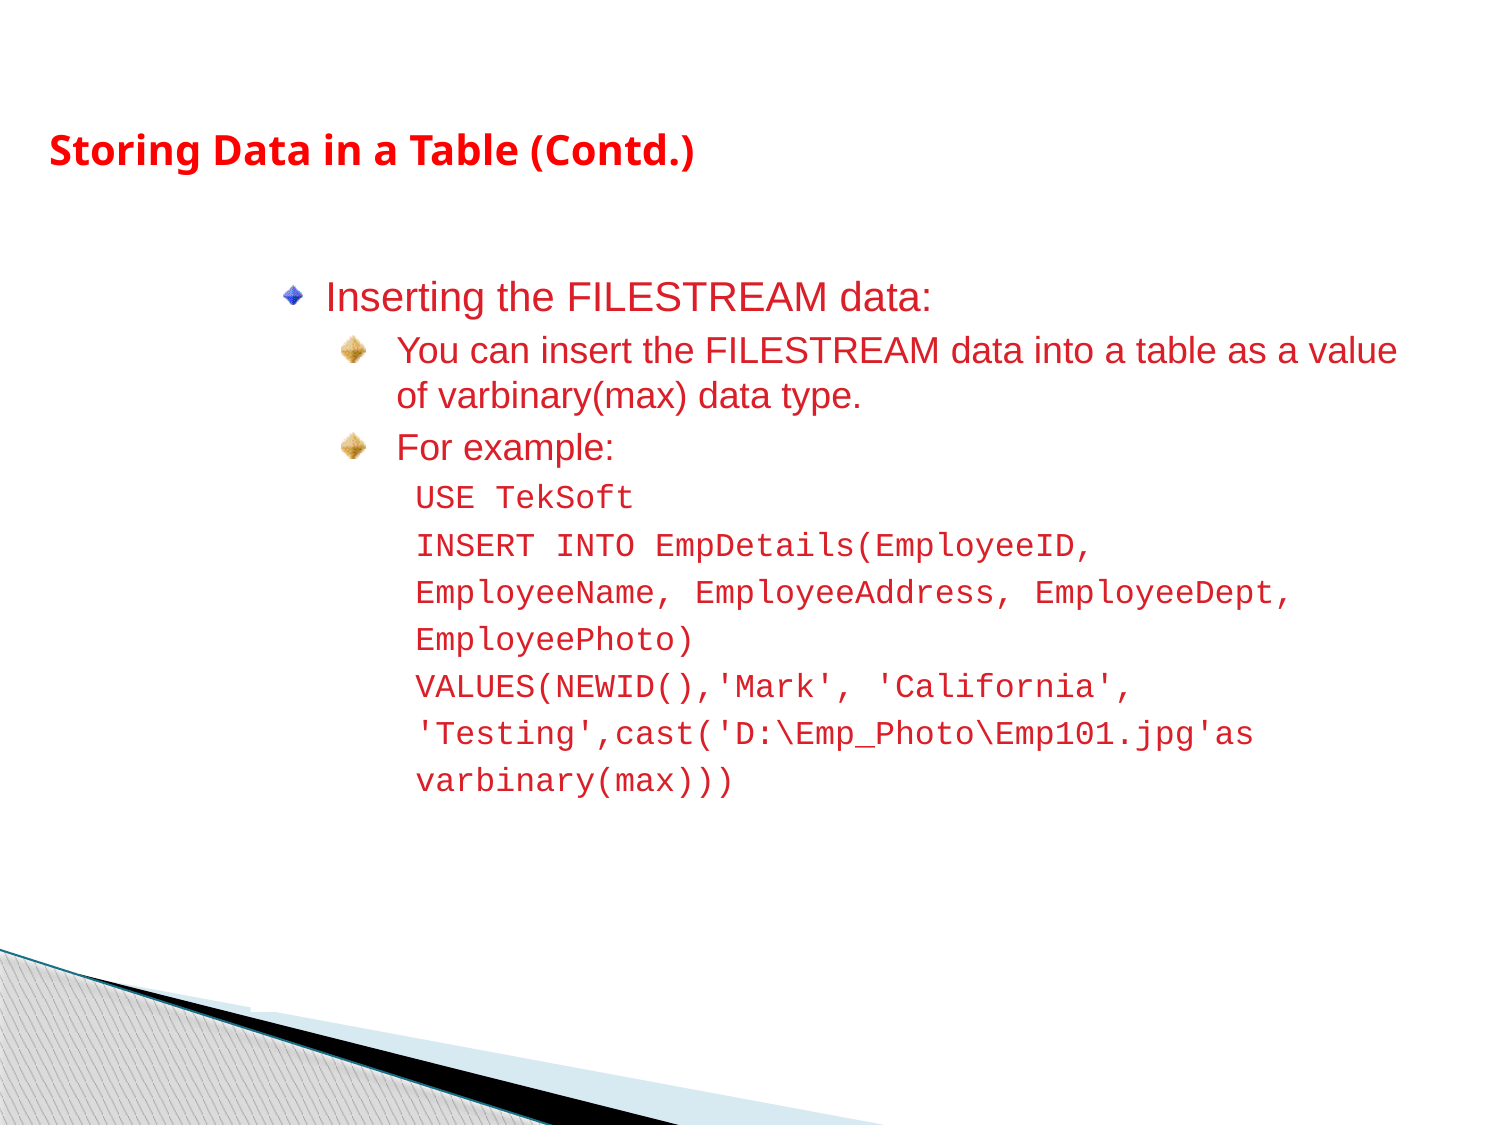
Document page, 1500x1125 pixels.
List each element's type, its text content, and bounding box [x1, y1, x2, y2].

picture [283, 284, 303, 305]
picture [341, 432, 366, 459]
picture [341, 335, 366, 363]
list Inserting the FILESTREAM data: You can insert the FILESTREAM data into a table as a value of varbinary(max) data type. For example: USE TekSoft INSERT INTO EmpDetails(EmployeeID, EmployeeName, EmployeeAddress, EmployeeDept, EmployeePhoto) VALUES(NEWID(),'Mark', 'California', 'Testing',cast('D:\Emp_Photo\Emp101.jpg'as varbinary(max))) [250, 262, 1451, 1012]
text_box Storing Data in a Table (Contd.) [34, 116, 1472, 182]
